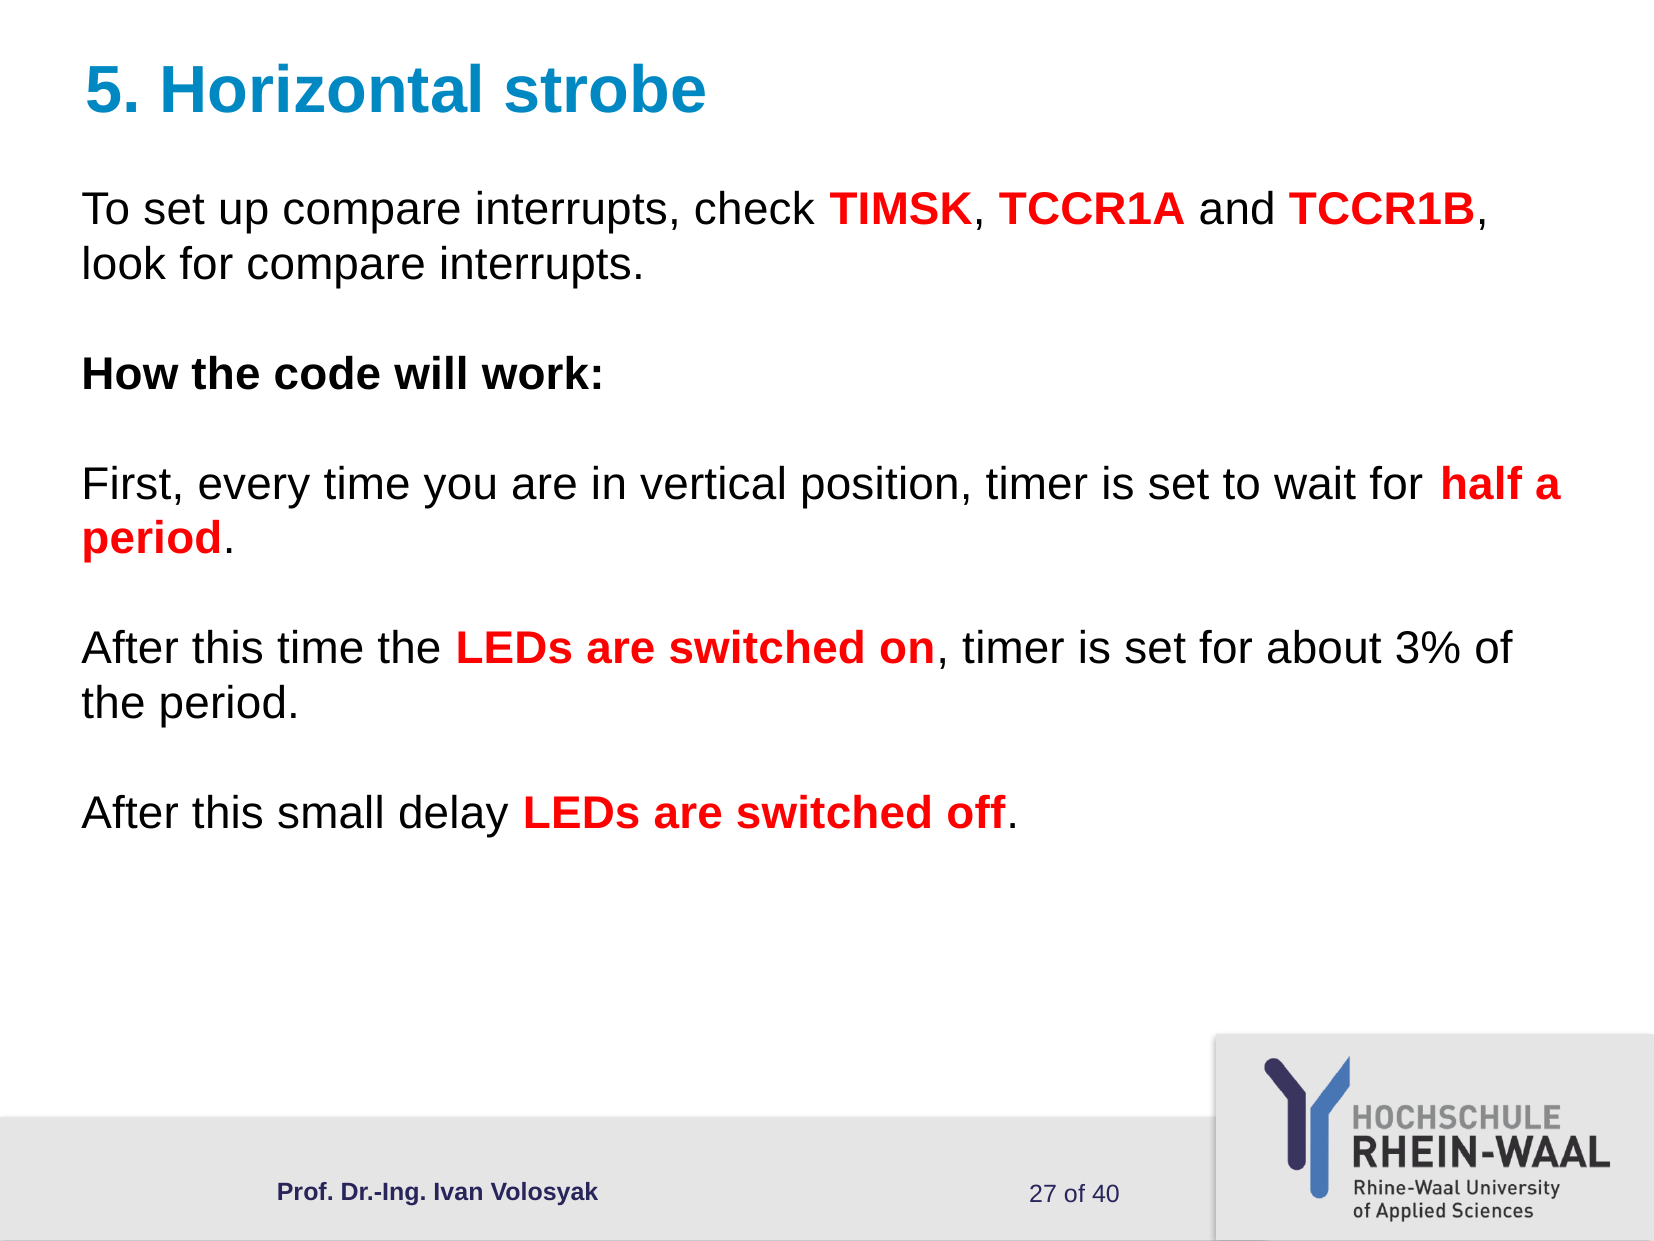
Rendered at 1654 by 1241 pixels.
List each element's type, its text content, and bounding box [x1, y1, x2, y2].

title 5. Horizontal strobe [85, 41, 1575, 127]
picture [1239, 966, 1633, 1241]
subtitle To set up compare interrupts, check TIMSK, TCCR1A and TCCR1B, look for compare interrupts. How the code will work: First, every time you are in vertical position, timer is set to wait for half a period. After this time the LEDs are switched on, timer is set for about 3% of the period. After this small delay LEDs are switched off. [81, 178, 1571, 1023]
footer Prof. Dr.-Ing. Ivan Volosyak [276, 1147, 990, 1214]
